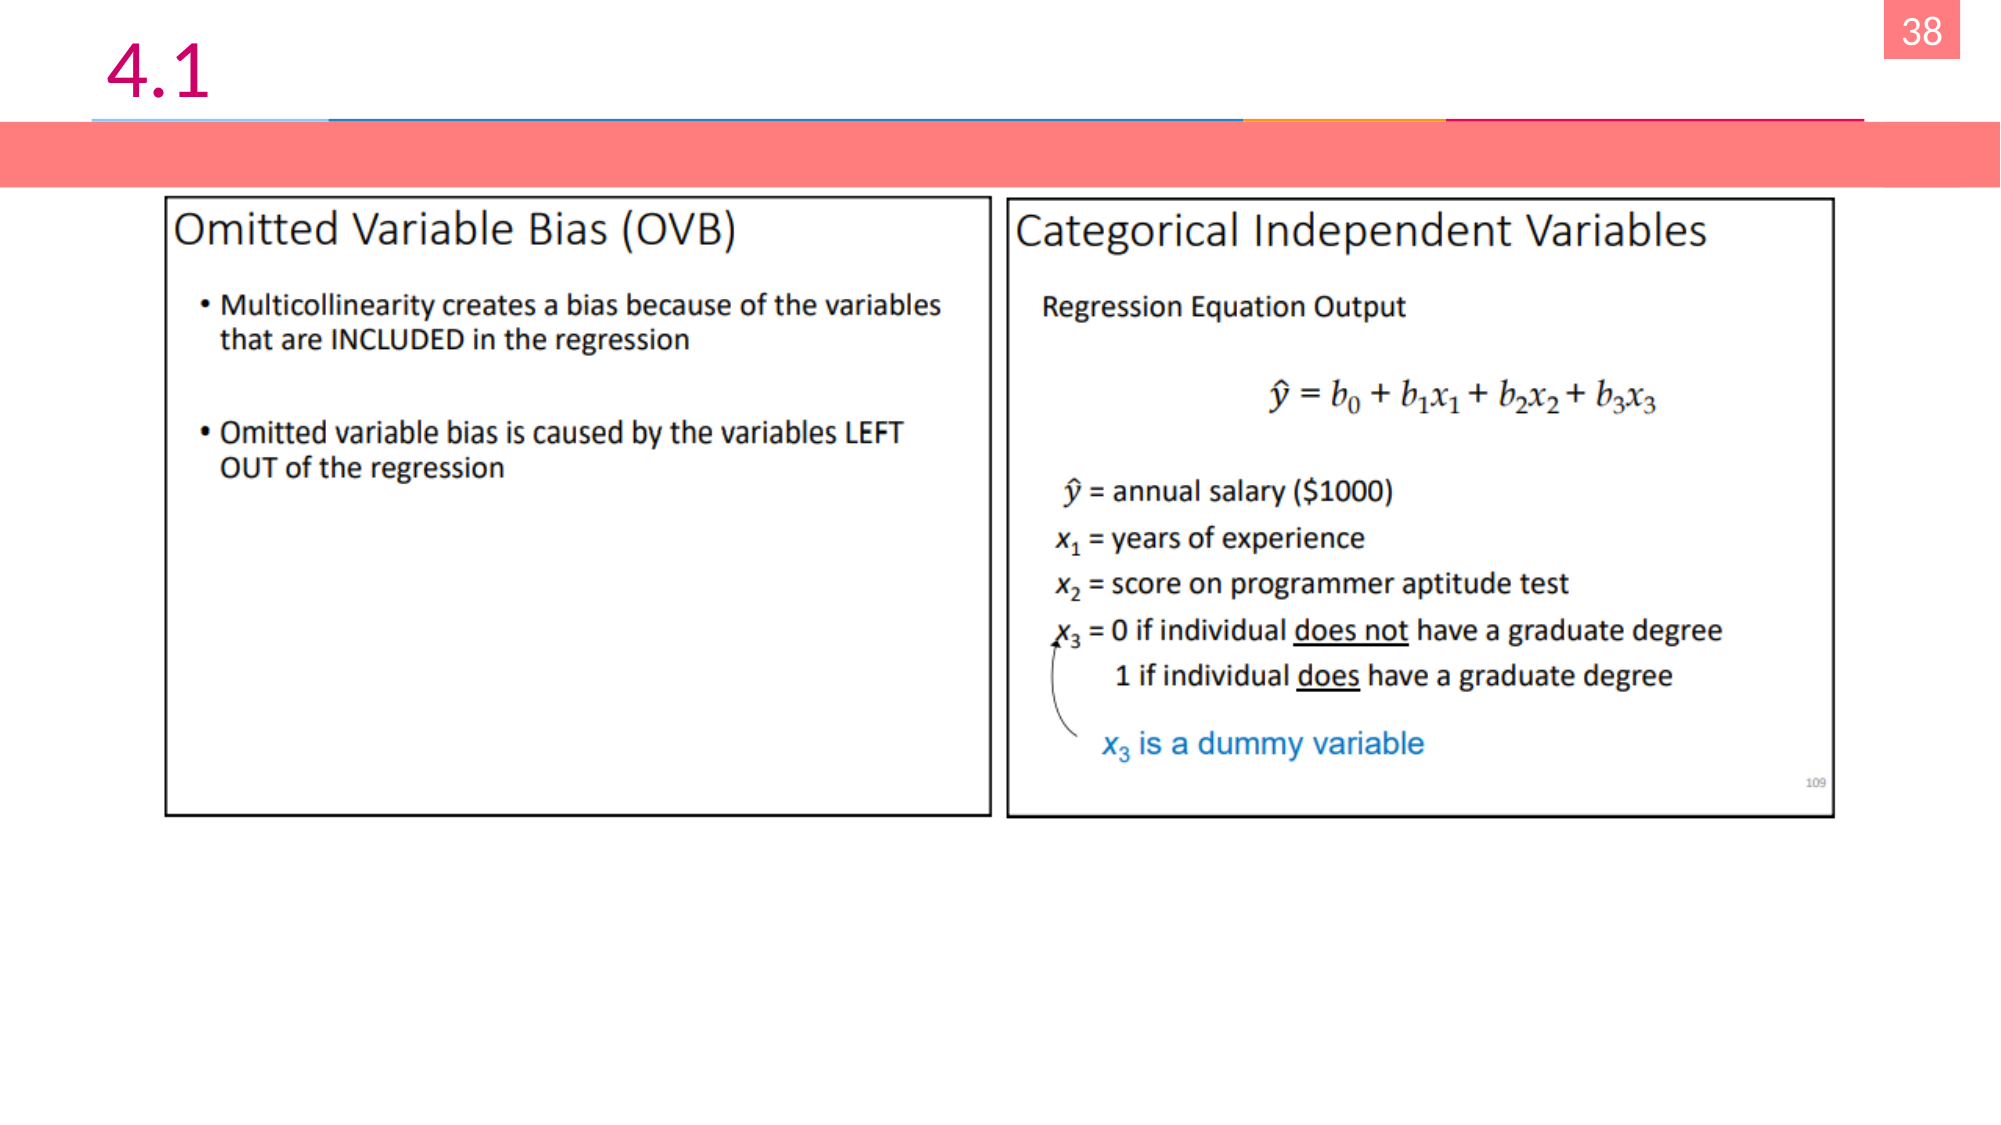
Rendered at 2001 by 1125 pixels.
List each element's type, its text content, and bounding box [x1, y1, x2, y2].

slide_number 38 [1883, 0, 1961, 59]
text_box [91, 118, 1865, 122]
text_box [0, 121, 2000, 188]
picture [157, 190, 1843, 828]
text_box 4.1 [91, 6, 1865, 118]
